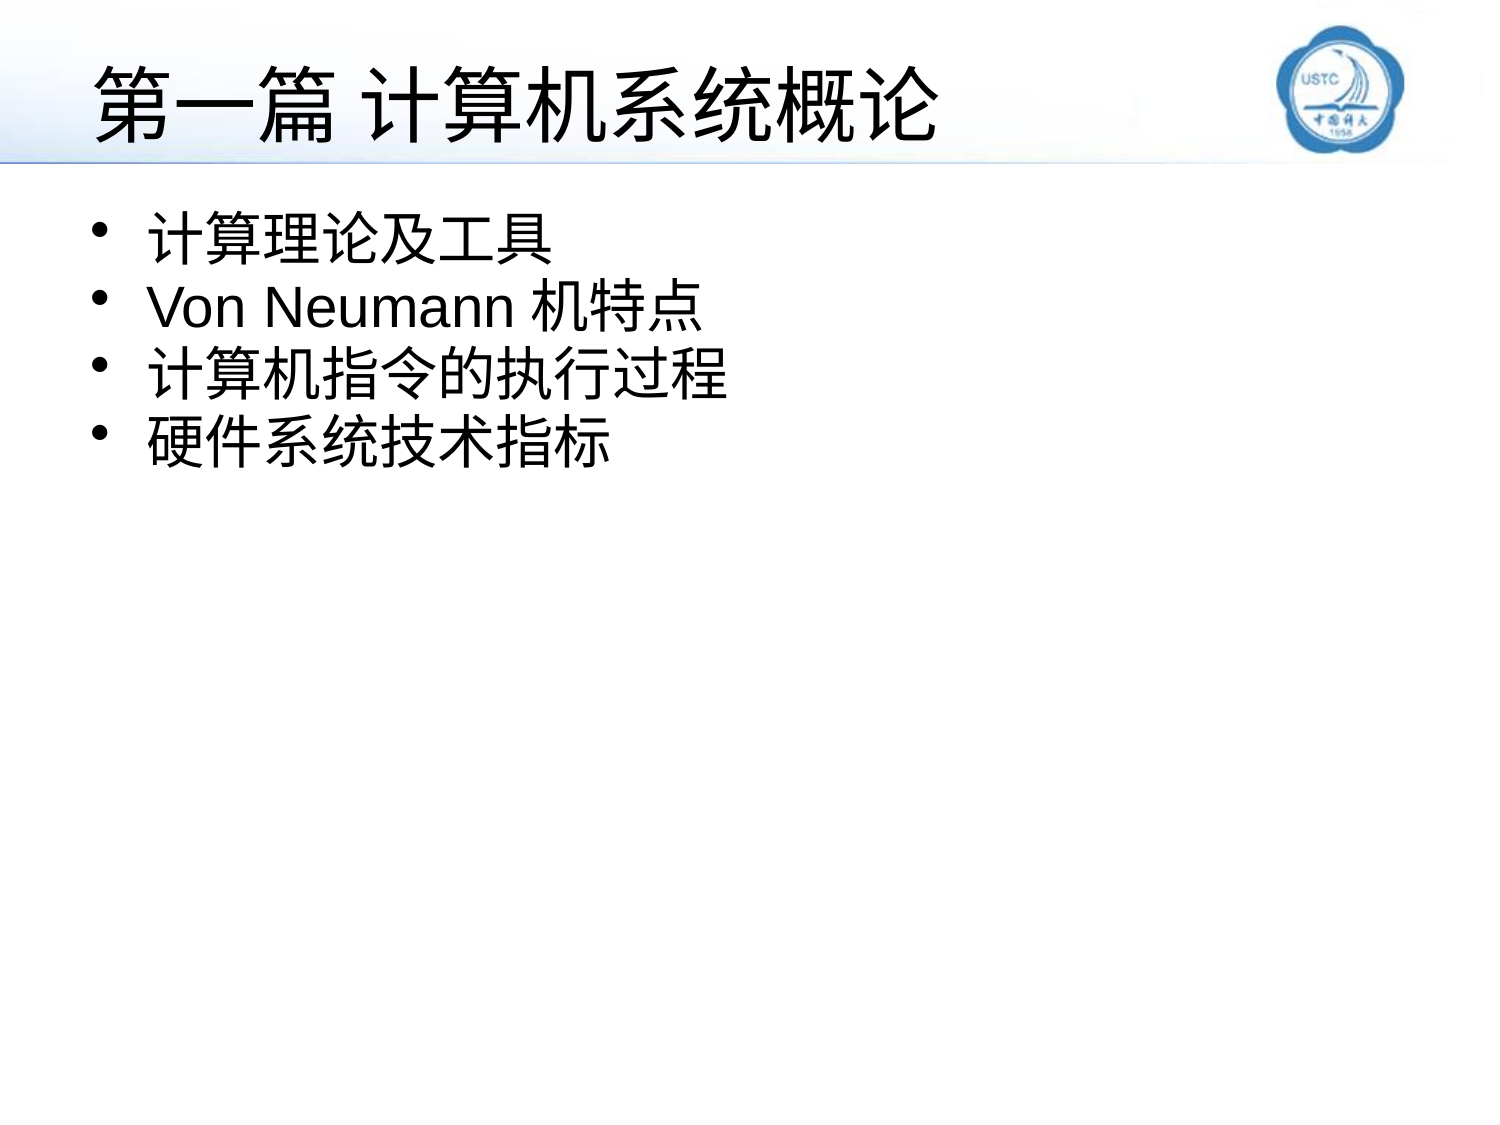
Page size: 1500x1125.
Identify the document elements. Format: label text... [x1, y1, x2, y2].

picture [0, 0, 1500, 164]
list 计算理论及工具 Von Neumann机特点 计算机指令的执行过程 硬件系统技术指标 [75, 208, 1425, 1075]
title 第一篇 计算机系统概论 [75, 45, 1425, 161]
